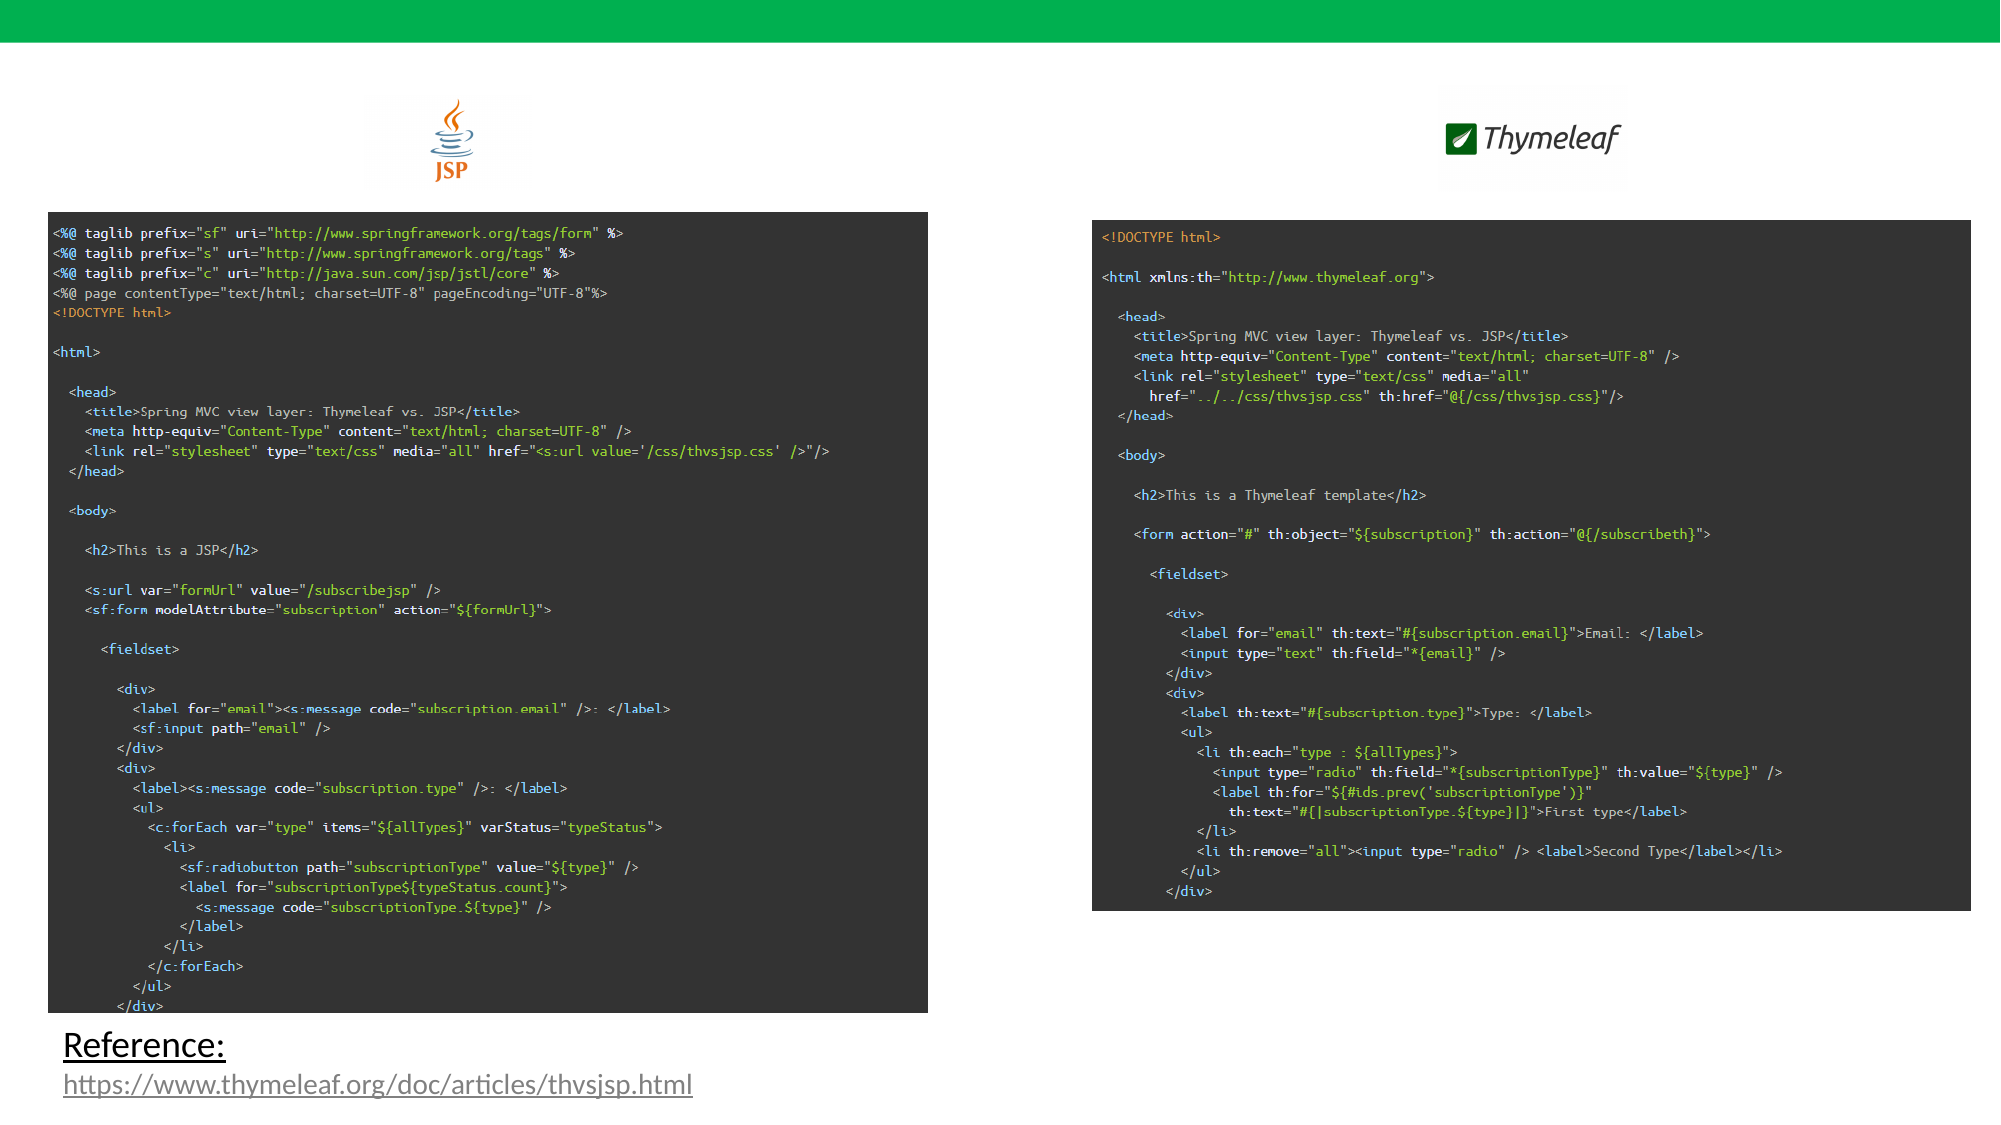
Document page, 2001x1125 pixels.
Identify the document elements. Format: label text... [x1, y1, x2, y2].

picture [48, 212, 928, 1013]
text_box [0, 0, 2000, 44]
picture [1438, 85, 1628, 192]
picture [364, 95, 532, 190]
picture [1092, 220, 1971, 911]
text_box Reference: https://www.thymeleaf.org/doc/articles/thvsjsp.html [48, 1013, 834, 1108]
